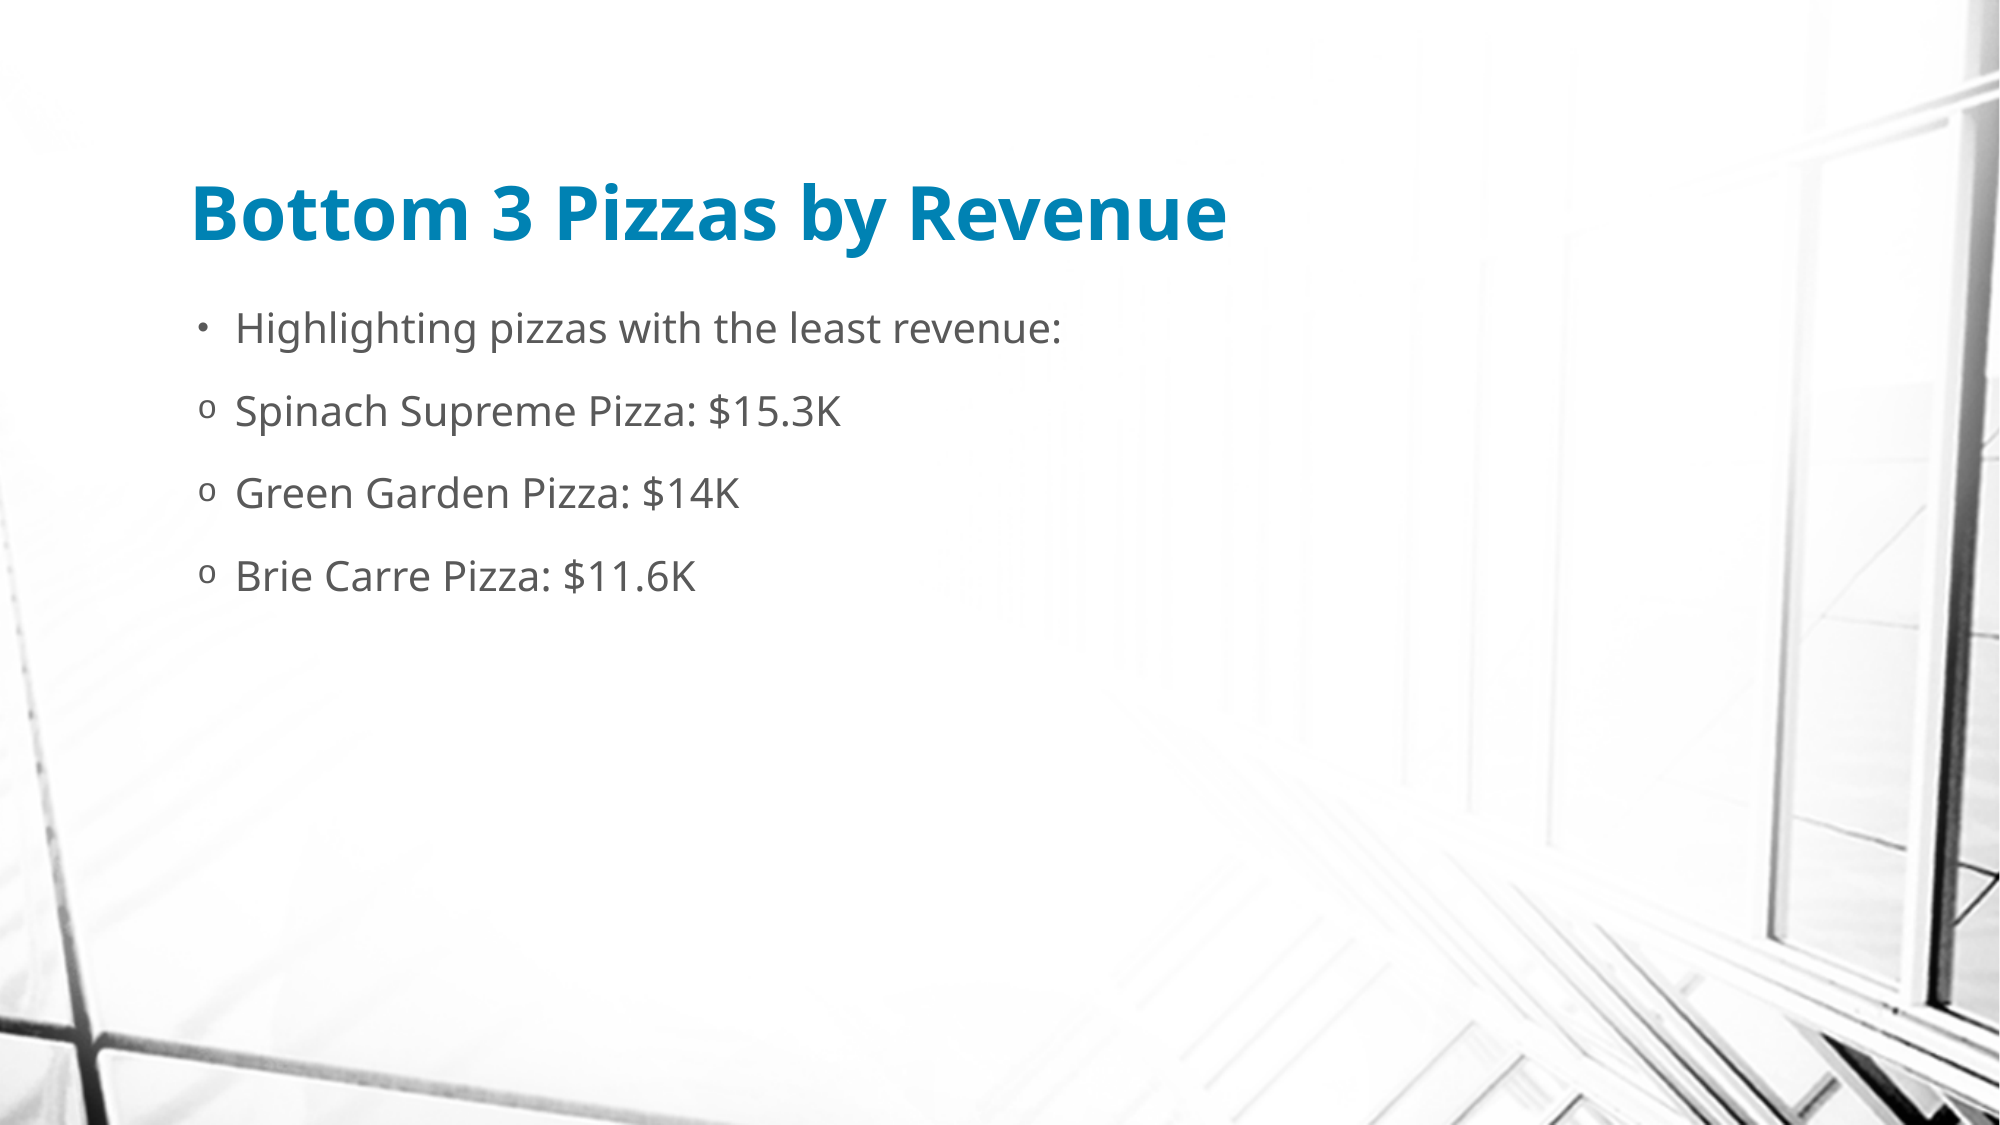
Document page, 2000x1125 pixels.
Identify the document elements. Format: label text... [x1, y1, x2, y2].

list Highlighting pizzas with the least revenue: Spinach Supreme Pizza: $15.3K Green Garden Pizza: $14K Brie Carre Pizza: $11.6K [174, 299, 1600, 988]
title Bottom 3 Pizzas by Revenue [174, 87, 1600, 263]
picture [0, 0, 2000, 1125]
